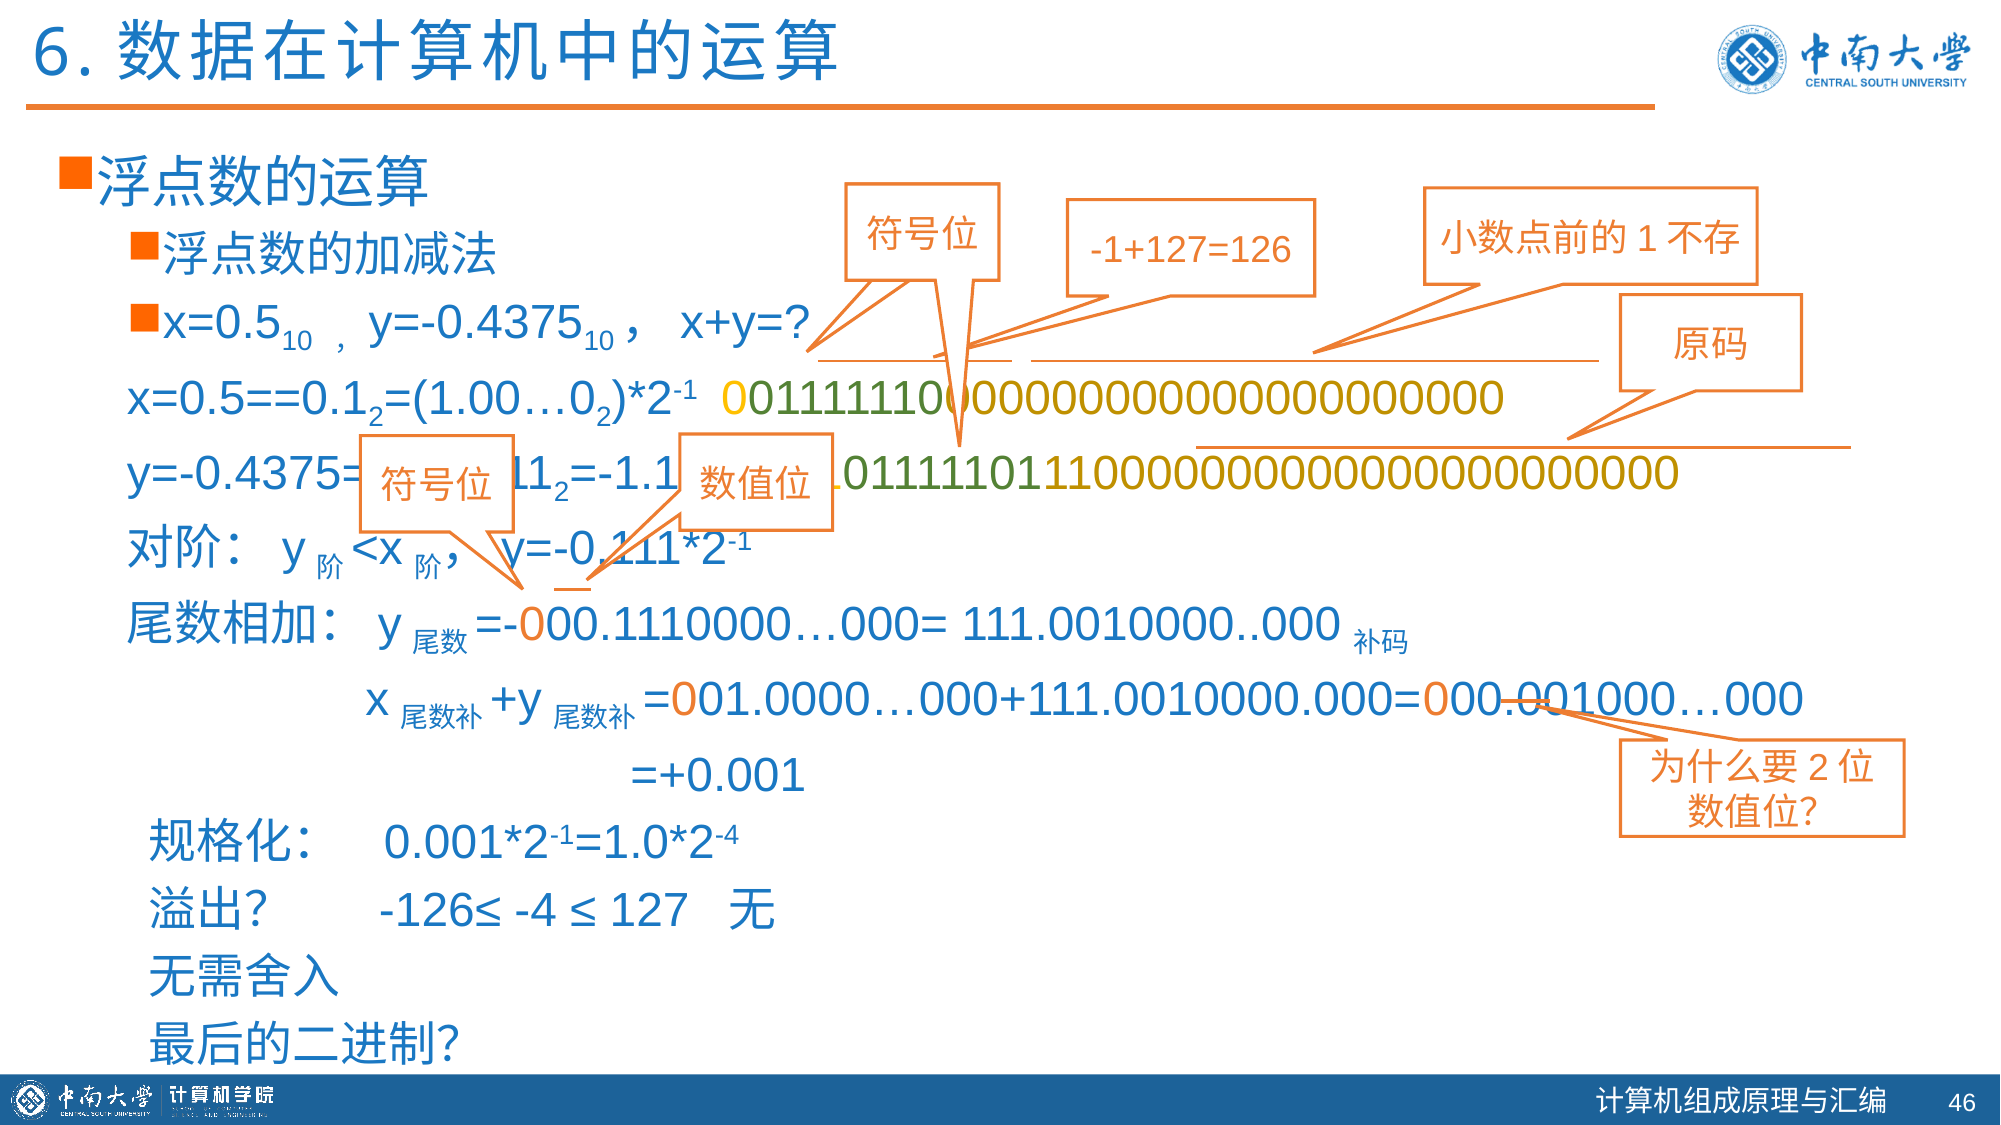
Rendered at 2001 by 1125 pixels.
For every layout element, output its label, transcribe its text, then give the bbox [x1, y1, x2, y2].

text_box 原码 [1566, 293, 1803, 441]
text_box 符号位 [845, 182, 1000, 360]
text_box 符号位 [805, 282, 910, 353]
text_box -1+127=126 [969, 198, 1316, 349]
list 6.数据在计算机中的运算 [17, 10, 1615, 83]
text_box 符号位 [945, 361, 968, 448]
picture [0, 1080, 299, 1120]
picture [1708, 19, 1982, 99]
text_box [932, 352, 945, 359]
text_box 数值位 [585, 432, 834, 581]
text_box 小数点前的1不存 [1312, 186, 1759, 354]
text_box 为什么要2位数值位？ [1535, 704, 1906, 838]
text_box 符号位 [359, 434, 524, 591]
slide_number 45 [1916, 1079, 1992, 1124]
